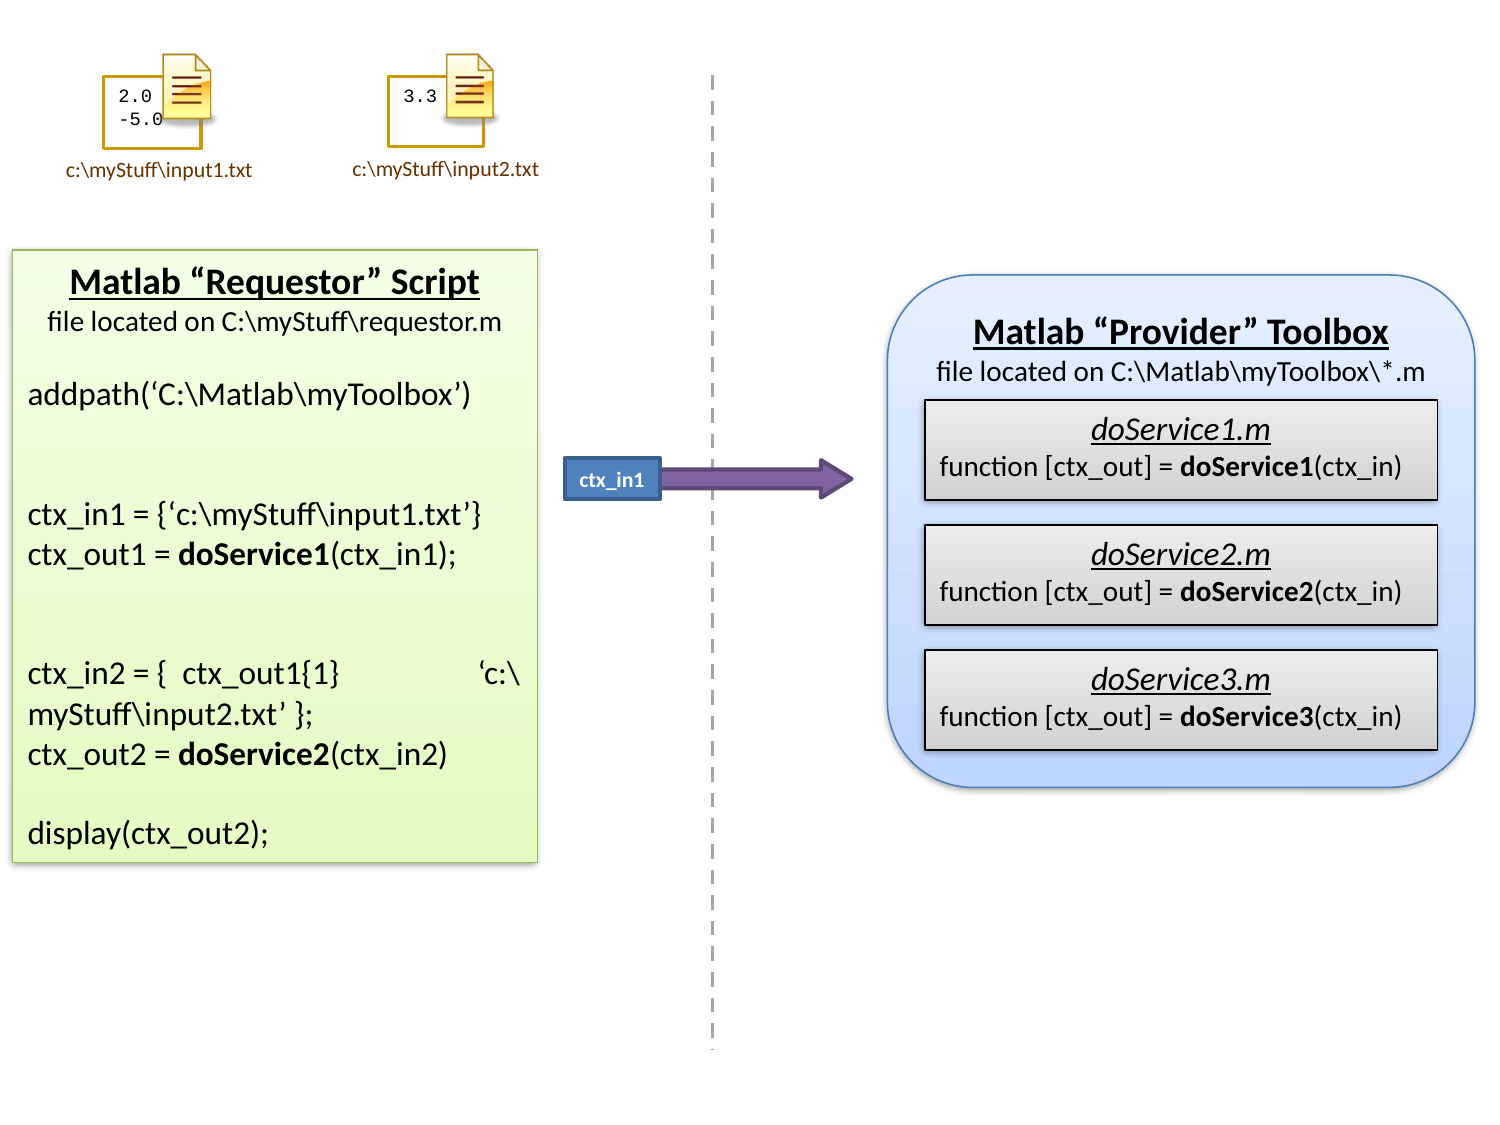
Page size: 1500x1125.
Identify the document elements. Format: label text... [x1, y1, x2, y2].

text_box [337, 49, 576, 186]
text_box ctx_in1 [563, 456, 662, 501]
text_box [50, 49, 273, 188]
text_box Matlab “Requestor” Script file located on C:\myStuff\requestor.m addpath(‘C:\Matlab\myToolbox’) ctx_in1 = {‘c:\myStuff\input1.txt’} ctx_out1 = doService1(ctx_in1); ctx_in2 = { ctx_out1{1} ‘c:\myStuff\input2.txt’ }; ctx_out2 = doService2(ctx_in2) display(ctx_out2); [12, 249, 538, 863]
text_box [716, 458, 854, 500]
text_box [662, 467, 708, 491]
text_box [887, 274, 1476, 788]
